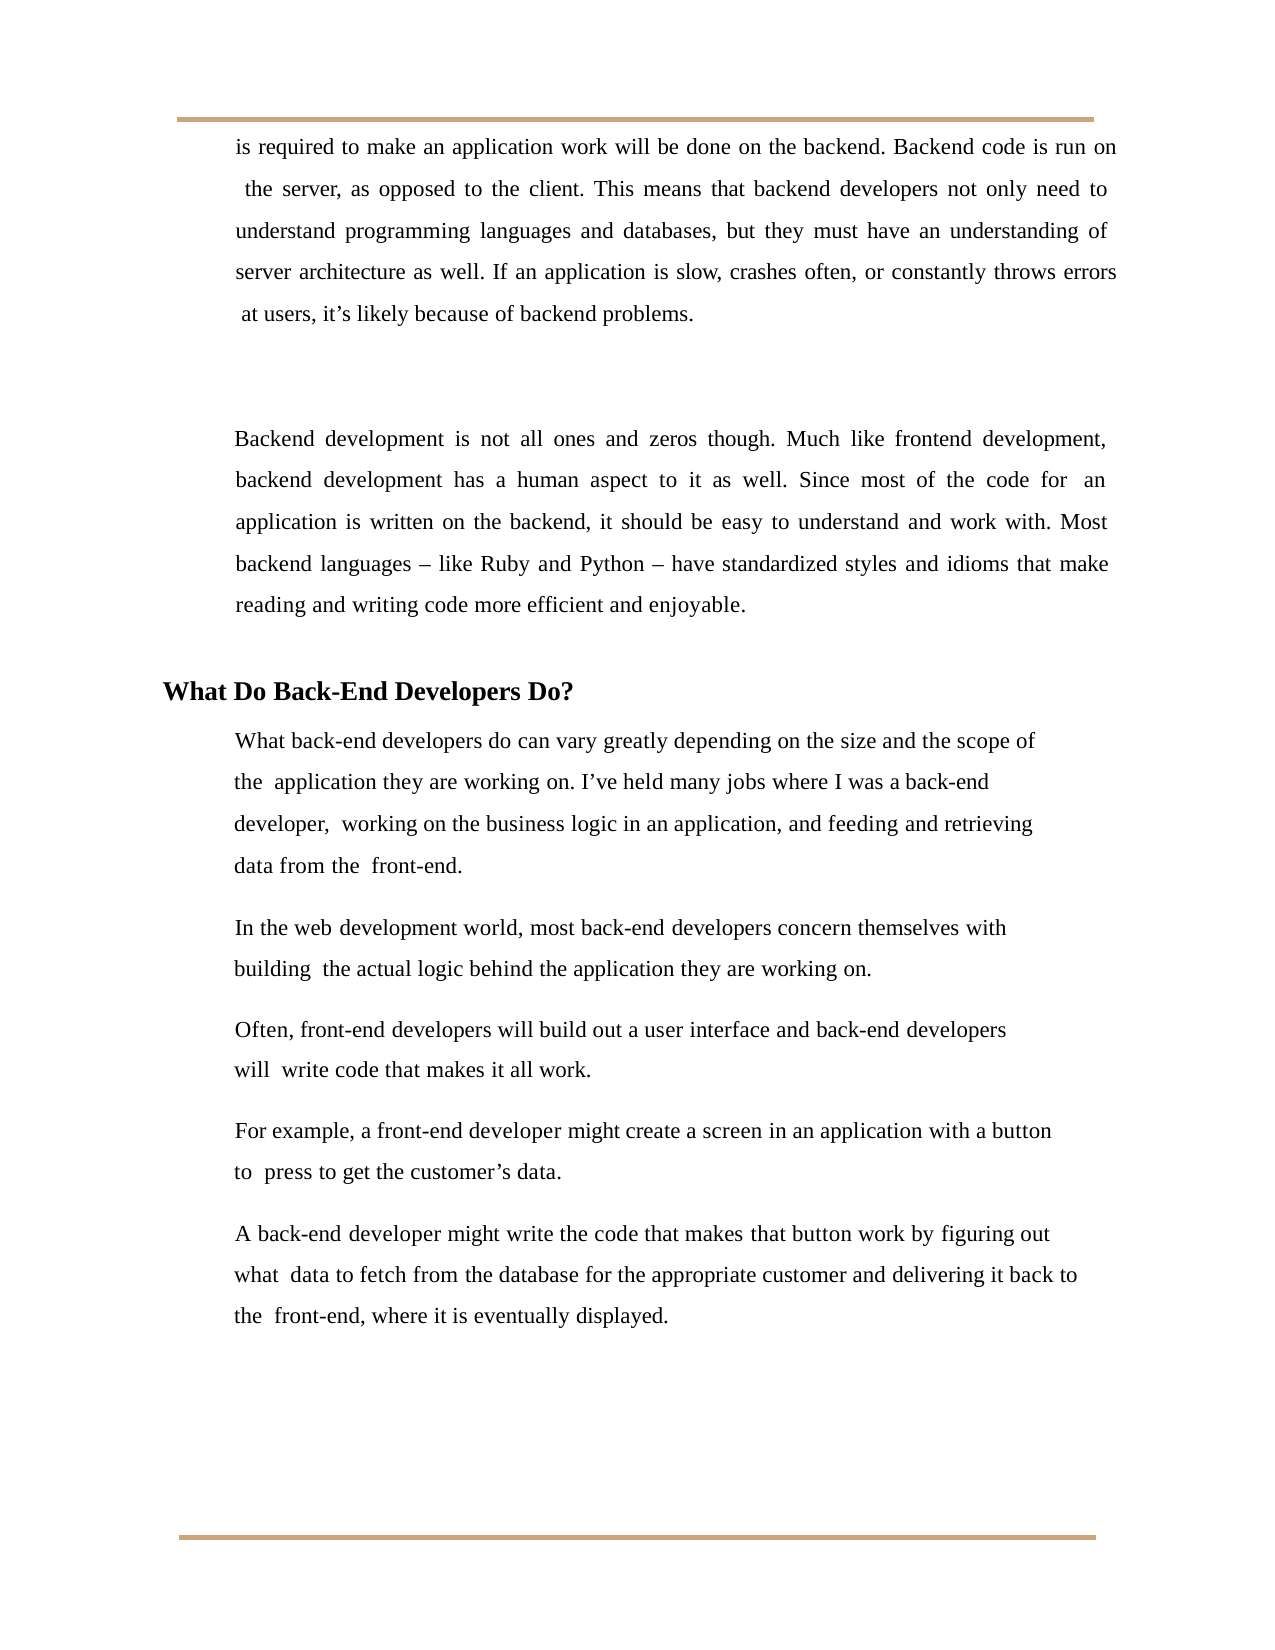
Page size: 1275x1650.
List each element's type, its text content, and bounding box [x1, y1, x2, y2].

picture [179, 1535, 1096, 1540]
picture [177, 117, 233, 122]
text_box Backend development is not all ones and zeros though. Much like frontend development, backend development has a human aspect to it as well. Since most of the code for an application is written on the backend, it should be easy to understand and work with. Most backend languages – like Ruby and Python – have standardized styles and idioms that make reading and writing code more efficient and enjoyable. What Do Back-End Developers Do? What back-end developers do can vary greatly depending on the size and the scope of the application they are working on. I’ve held many jobs where I was a back-end developer, working on the business logic in an application, and feeding and retrieving data from the front-end. In the web development world, most back-end developers concern themselves with building the actual logic behind the application they are working on. Often, front-end developers will build out a user interface and back-end developers will write code that makes it all work. For example, a front-end developer might create a screen in an application with a button to press to get the customer’s data. A back-end developer might write the code that makes that button work by figuring out what data to fetch from the database for the appropriate customer and delivering it back to the front-end, where it is eventually displayed. [161, 406, 1118, 1329]
text_box is required to make an application work will be done on the backend. Backend code is run on the server, as opposed to the client. This means that backend developers not only need to understand programming languages and databases, but they must have an understanding of server architecture as well. If an application is slow, crashes often, or constantly throws errors at users, it’s likely because of backend problems. [233, 115, 1118, 327]
